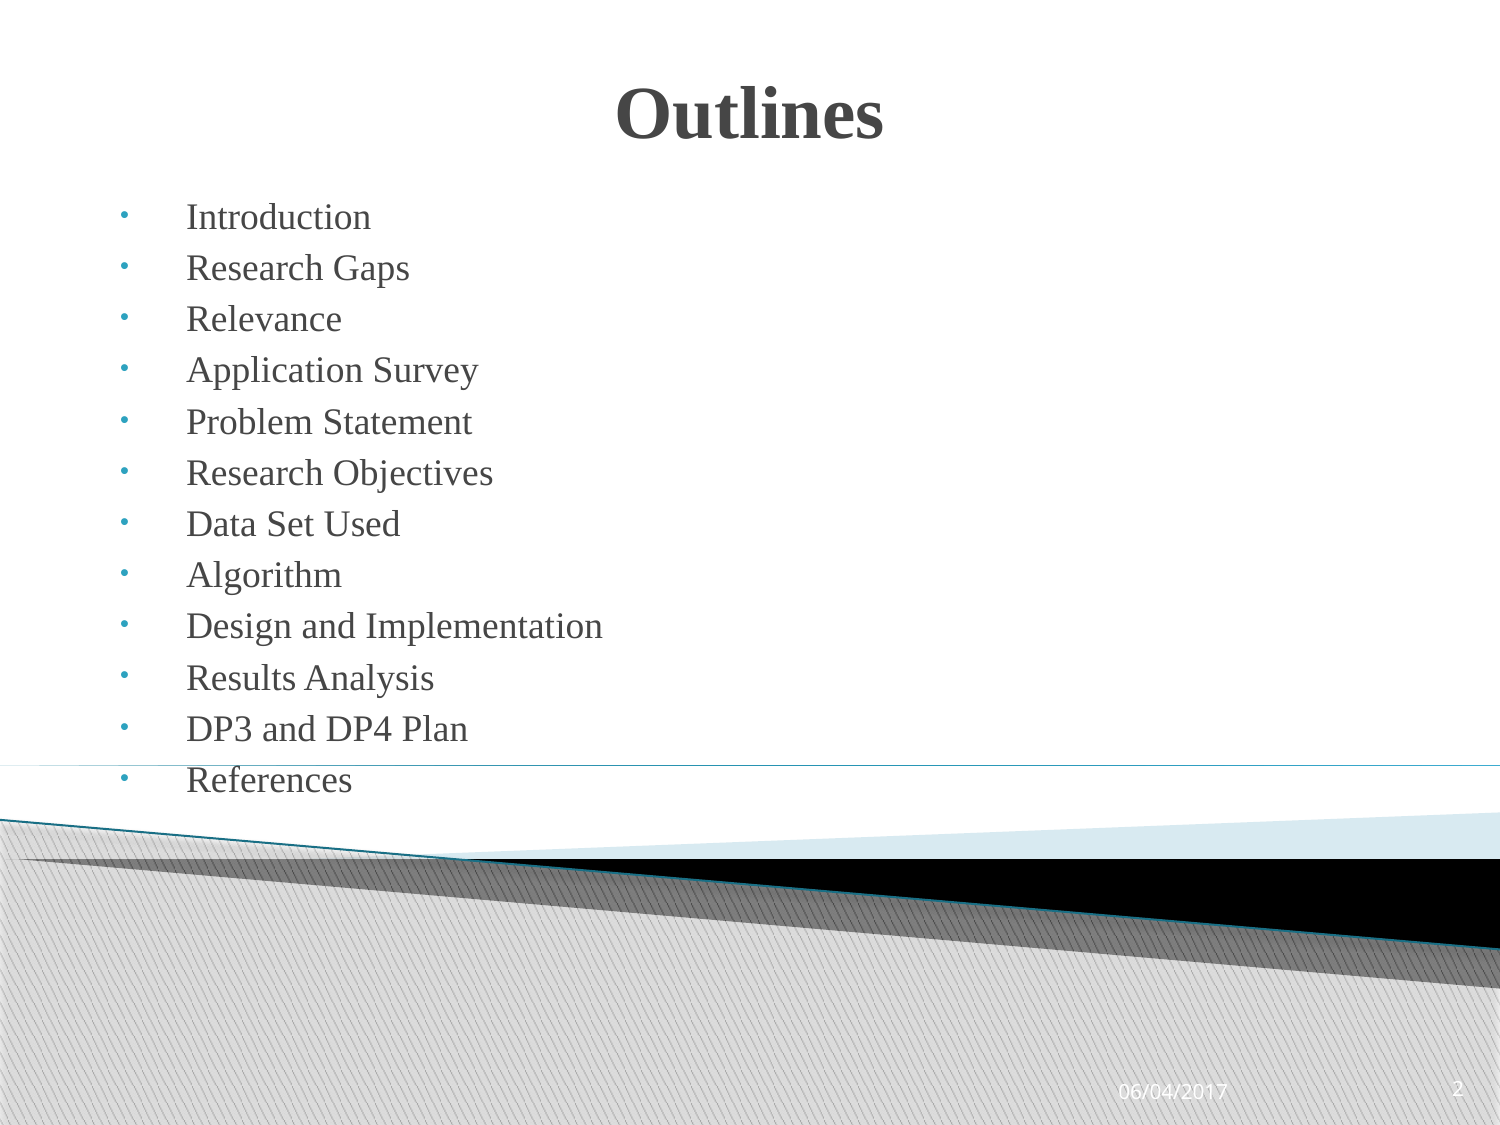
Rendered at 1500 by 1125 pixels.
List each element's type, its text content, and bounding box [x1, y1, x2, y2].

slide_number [1105, 1051, 1418, 1112]
picture [5, 859, 1500, 989]
footer [718, 1051, 1105, 1112]
subtitle Introduction Research Gaps Relevance Application Survey Problem Statement Research Objectives Data Set Used Algorithm Design and Implementation Results Analysis DP3 and DP4 Plan References [112, 184, 1388, 811]
slide_number 2 [1418, 1051, 1479, 1112]
title Outlines [112, 30, 1388, 161]
